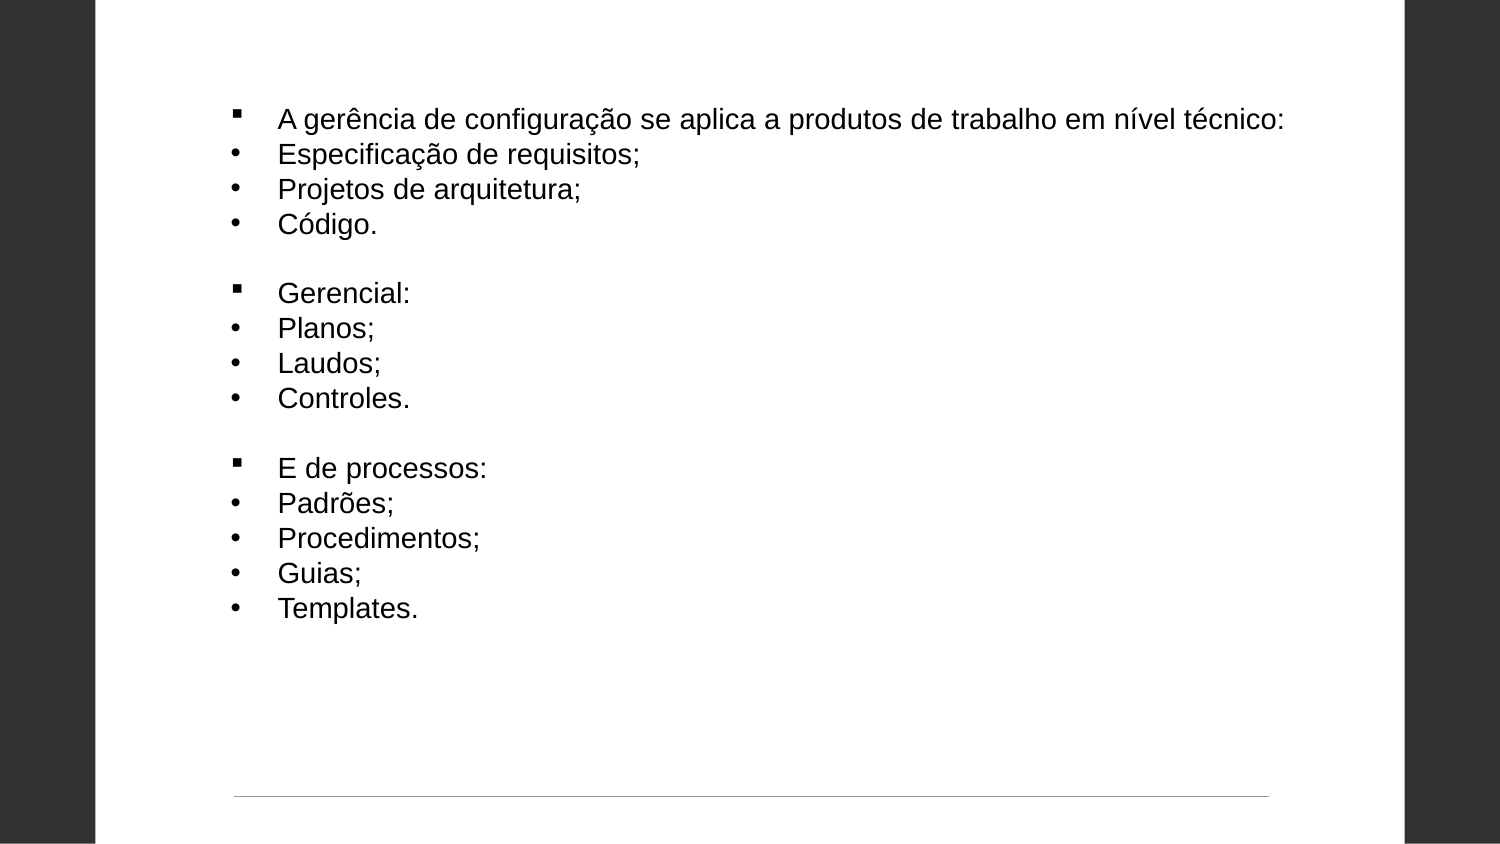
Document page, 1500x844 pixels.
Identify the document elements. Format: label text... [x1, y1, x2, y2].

text_box A gerência de configuração se aplica a produtos de trabalho em nível técnico: Especificação de requisitos; Projetos de arquitetura; Código. Gerencial: Planos; Laudos; Controles. E de processos: Padrões; Procedimentos; Guias; Templates. [215, 92, 1326, 772]
